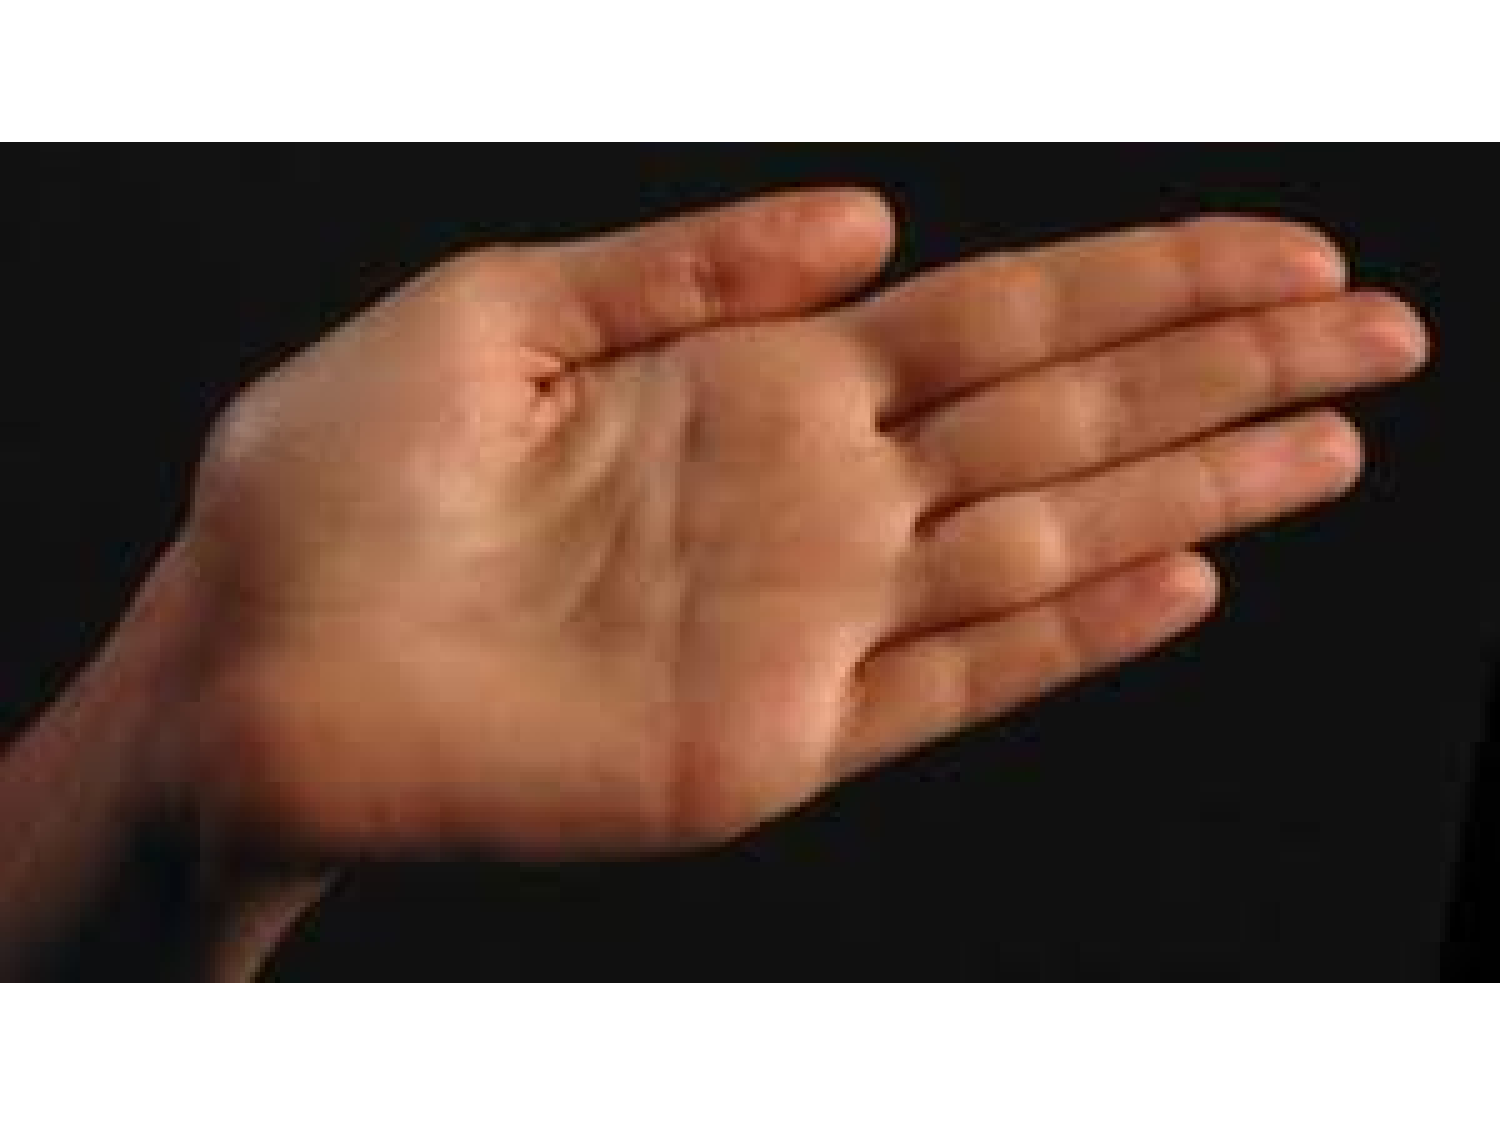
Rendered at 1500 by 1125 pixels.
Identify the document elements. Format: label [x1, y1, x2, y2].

list [0, 142, 1500, 983]
